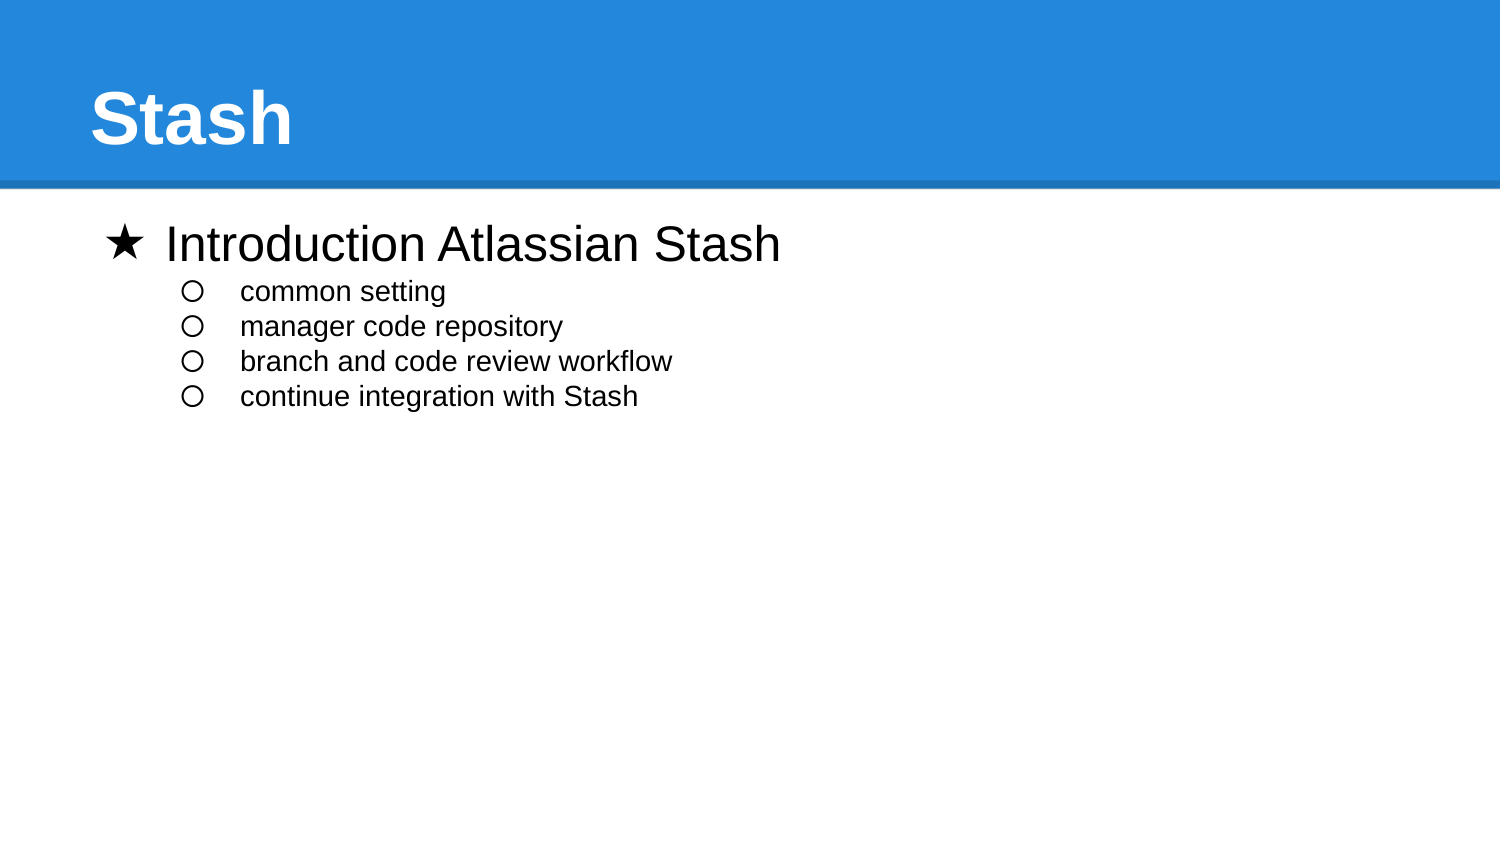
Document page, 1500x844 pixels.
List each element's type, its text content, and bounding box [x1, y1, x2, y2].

title Stash [75, 33, 1425, 175]
list Introduction Atlassian Stash common setting manager code repository branch and code review workflow continue integration with Stash [75, 196, 1425, 808]
